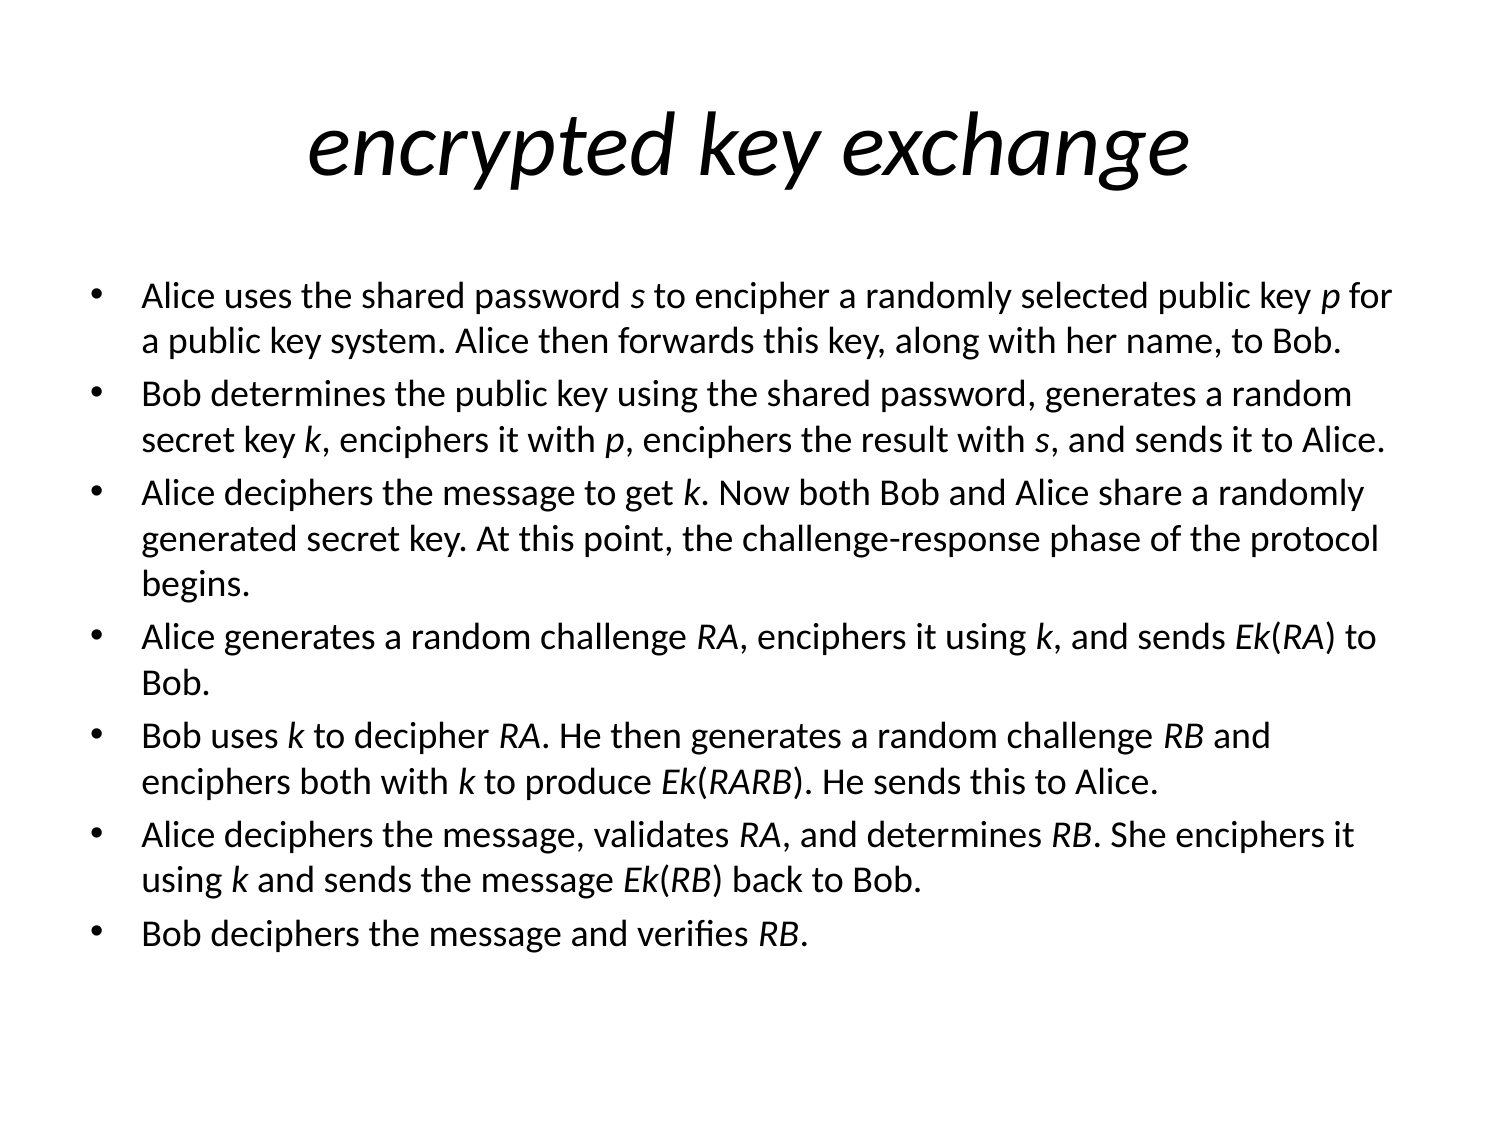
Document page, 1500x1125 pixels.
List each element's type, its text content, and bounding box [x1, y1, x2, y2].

list Alice uses the shared password s to encipher a randomly selected public key p for a public key system. Alice then forwards this key, along with her name, to Bob. Bob determines the public key using the shared password, generates a random secret key k, enciphers it with p, enciphers the result with s, and sends it to Alice. Alice deciphers the message to get k. Now both Bob and Alice share a randomly generated secret key. At this point, the challenge-response phase of the protocol begins. Alice generates a random challenge RA, enciphers it using k, and sends Ek(RA) to Bob. Bob uses k to decipher RA. He then generates a random challenge RB and enciphers both with k to produce Ek(RARB). He sends this to Alice. Alice deciphers the message, validates RA, and determines RB. She enciphers it using k and sends the message Ek(RB) back to Bob. Bob deciphers the message and verifies RB. [75, 262, 1425, 1005]
title encrypted key exchange [75, 45, 1425, 233]
